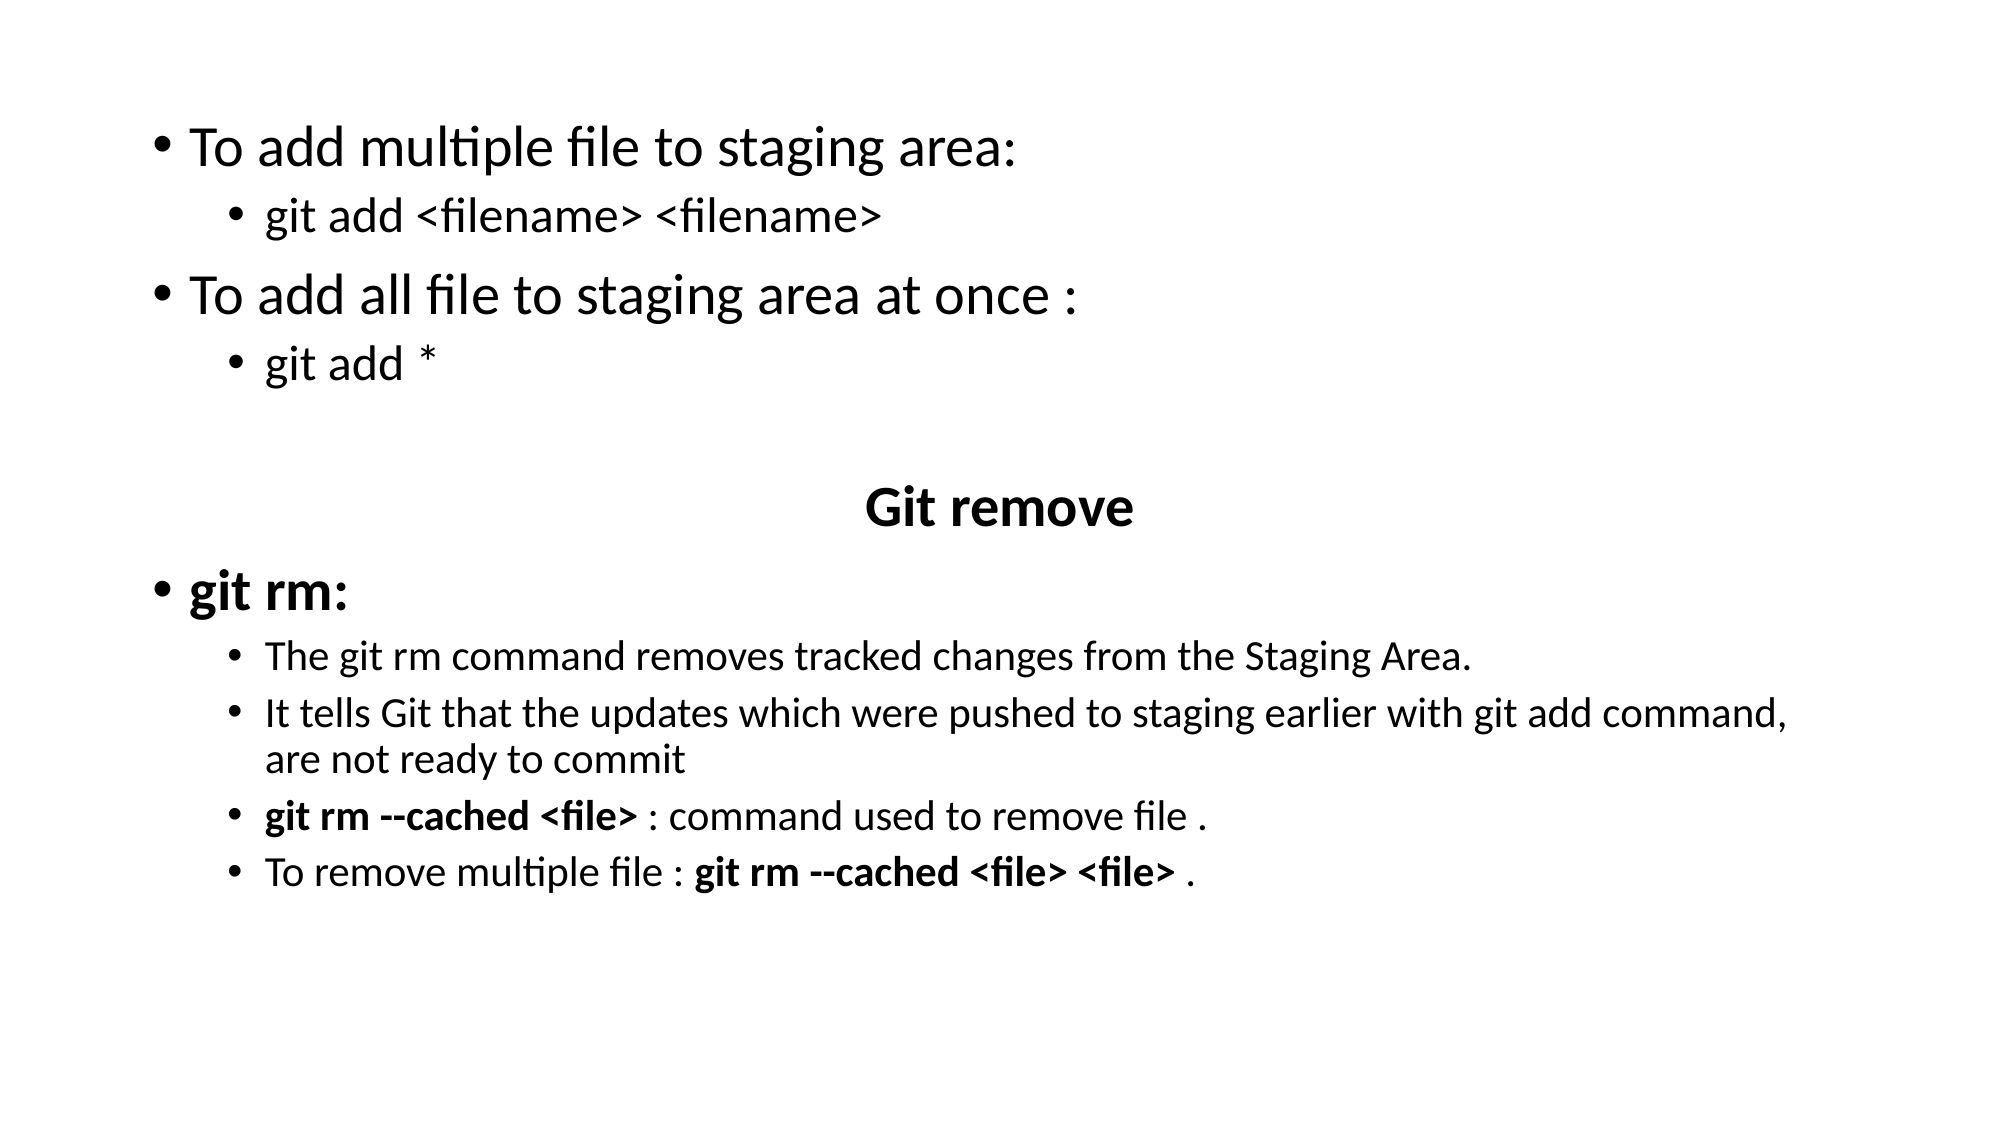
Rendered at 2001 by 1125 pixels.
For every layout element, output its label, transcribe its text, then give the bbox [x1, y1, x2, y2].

list To add multiple file to staging area: git add <filename> <filename> To add all file to staging area at once : git add * Git remove git rm: The git rm command removes tracked changes from the Staging Area. It tells Git that the updates which were pushed to staging earlier with git add command, are not ready to commit git rm --cached <file> : command used to remove file . To remove multiple file : git rm --cached <file> <file> . [137, 108, 1863, 1014]
